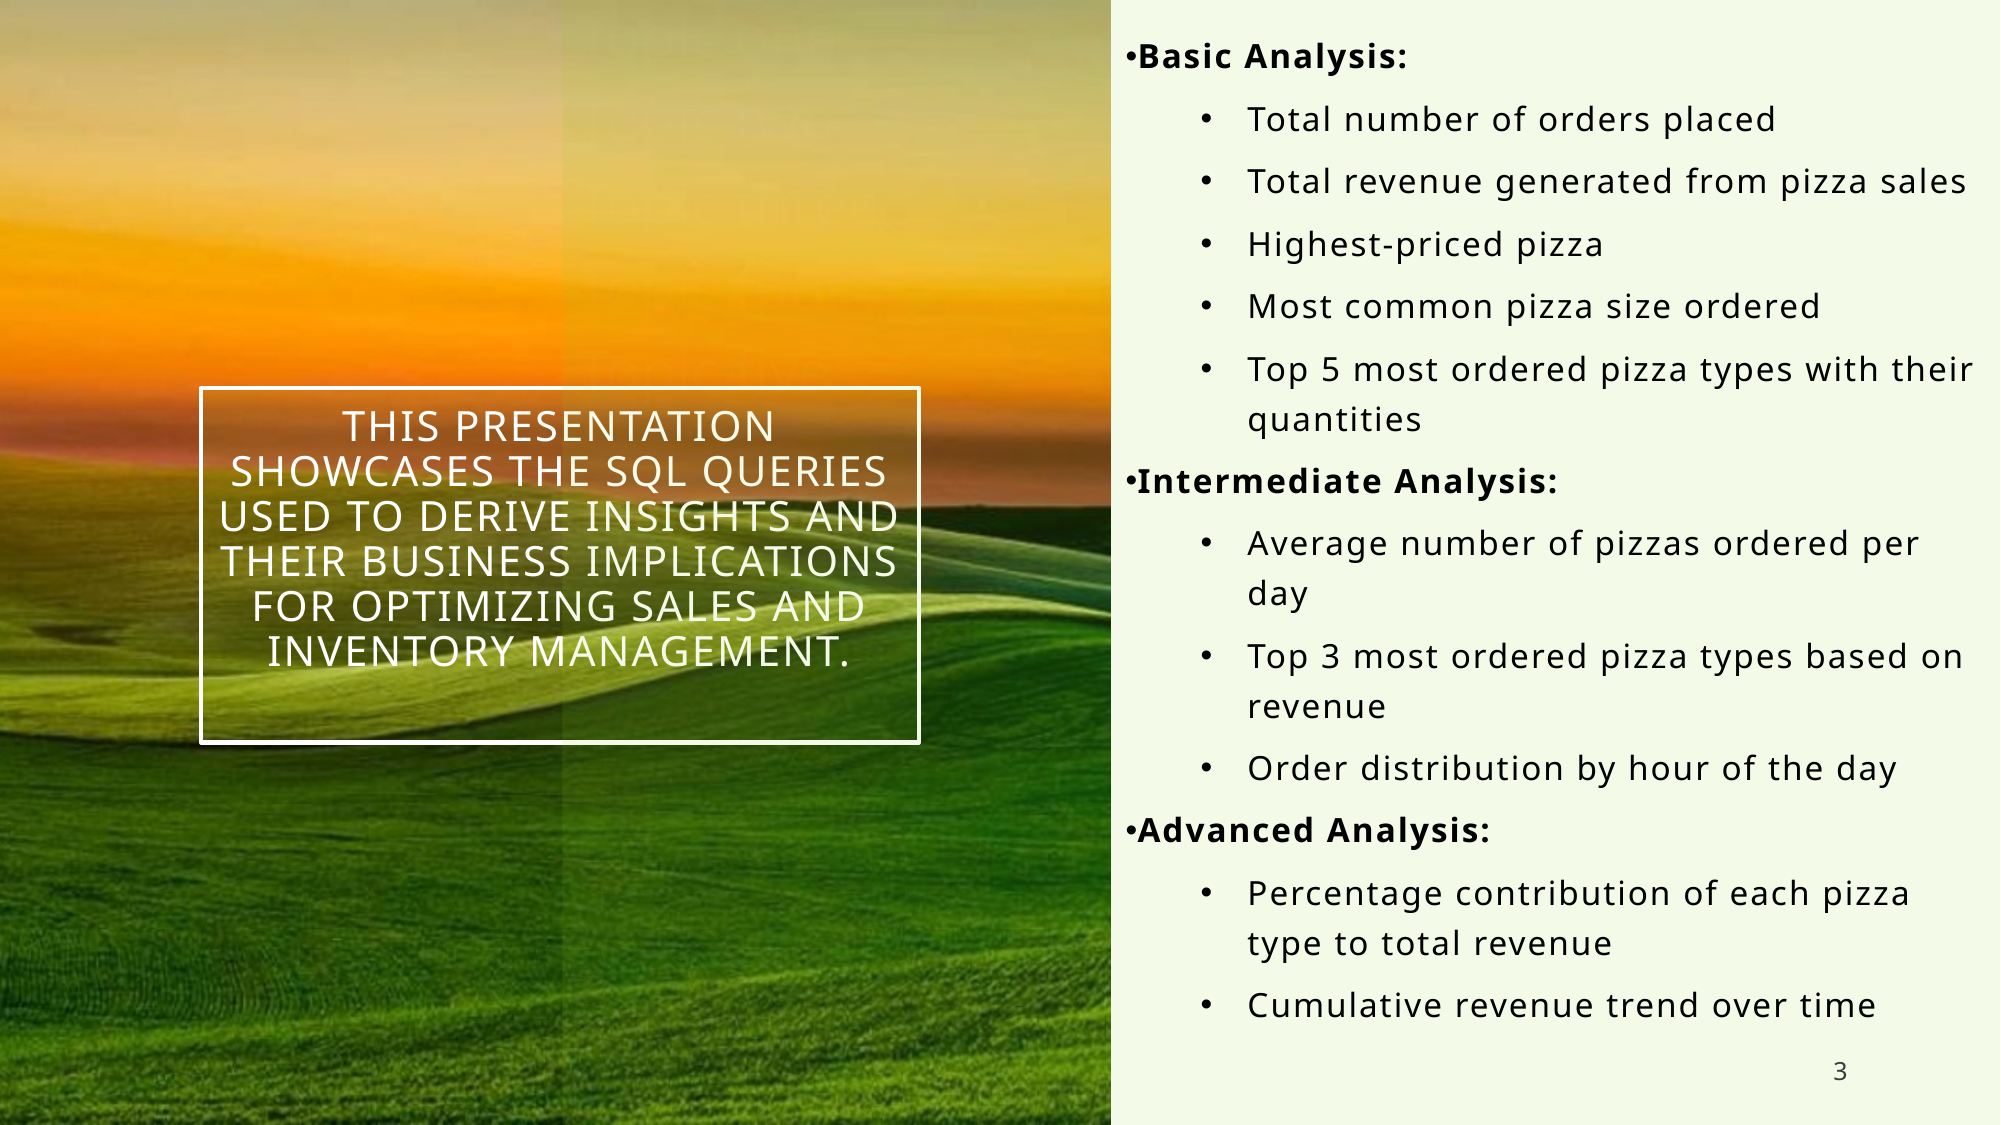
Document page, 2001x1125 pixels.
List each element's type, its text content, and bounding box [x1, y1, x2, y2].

list Basic Analysis: Total number of orders placed Total revenue generated from pizza sales Highest-priced pizza Most common pizza size ordered Top 5 most ordered pizza types with their quantities Intermediate Analysis: Average number of pizzas ordered per day Top 3 most ordered pizza types based on revenue Order distribution by hour of the day Advanced Analysis: Percentage contribution of each pizza type to total revenue Cumulative revenue trend over time [1111, 0, 2000, 1125]
picture [0, 0, 1111, 1125]
slide_number 3 [1606, 1042, 1863, 1103]
